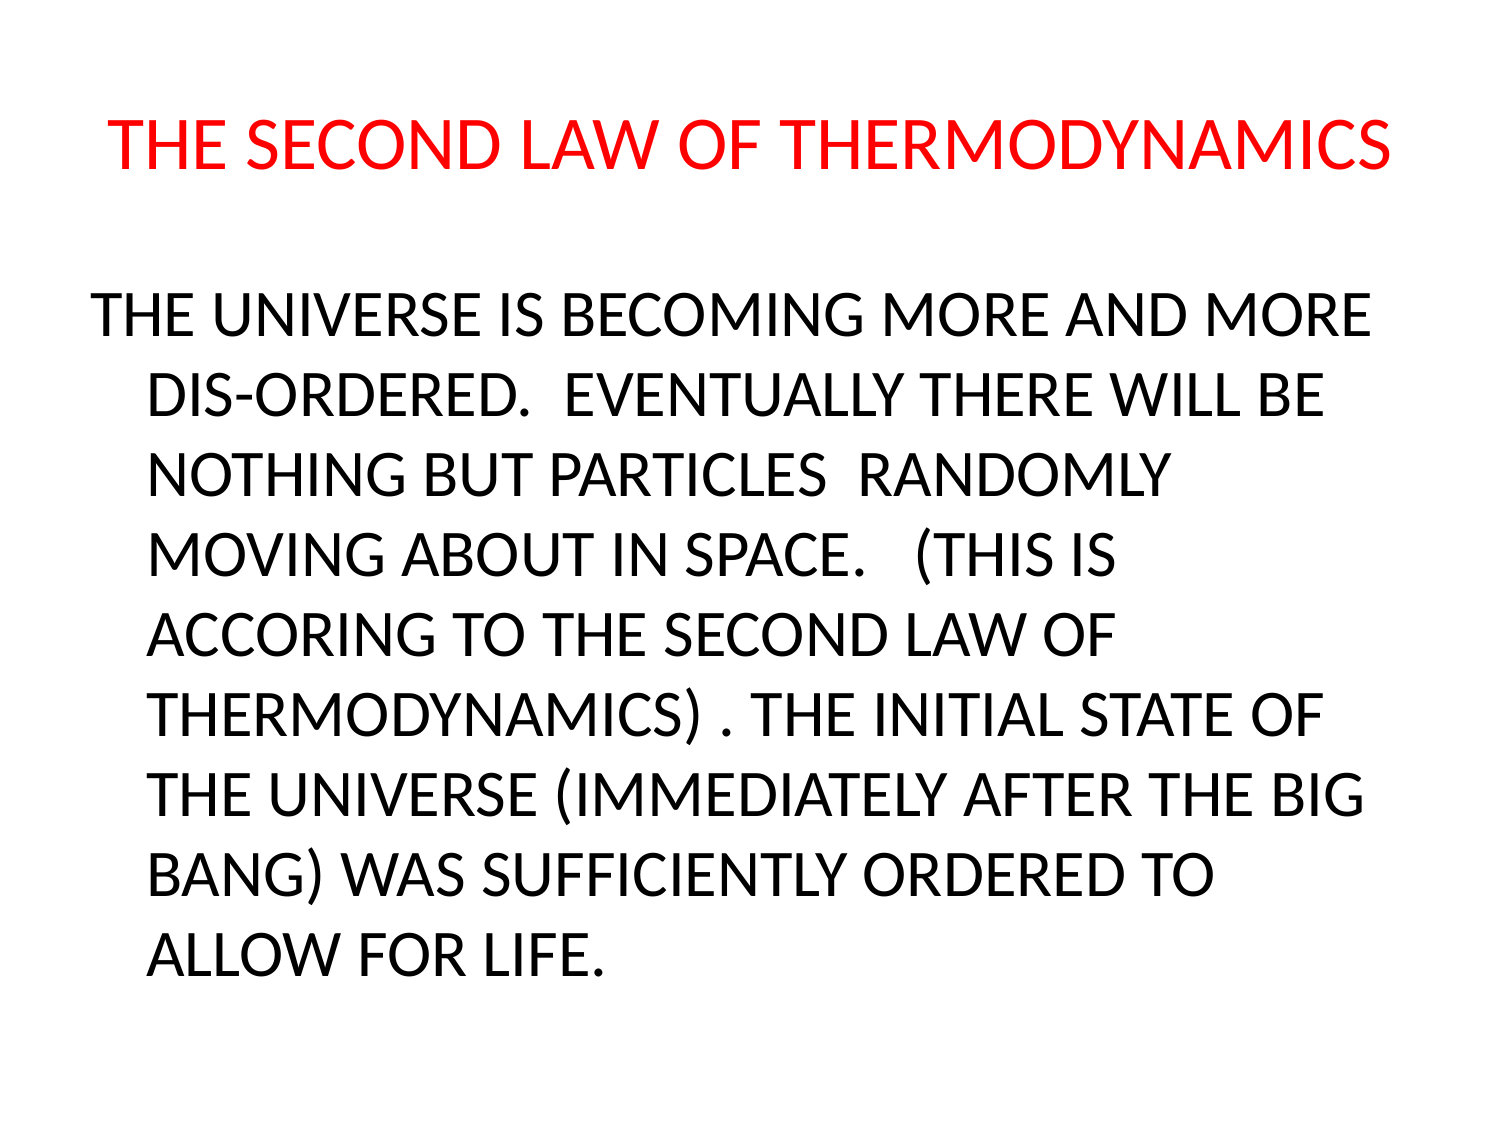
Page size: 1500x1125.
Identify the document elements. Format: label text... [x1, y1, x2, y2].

title THE SECOND LAW OF THERMODYNAMICS [75, 45, 1425, 233]
list THE UNIVERSE IS BECOMING MORE AND MORE DIS-ORDERED. EVENTUALLY THERE WILL BE NOTHING BUT PARTICLES RANDOMLY MOVING ABOUT IN SPACE. (THIS IS ACCORING TO THE SECOND LAW OF THERMODYNAMICS) . THE INITIAL STATE OF THE UNIVERSE (IMMEDIATELY AFTER THE BIG BANG) WAS SUFFICIENTLY ORDERED TO ALLOW FOR LIFE. [75, 262, 1425, 1005]
